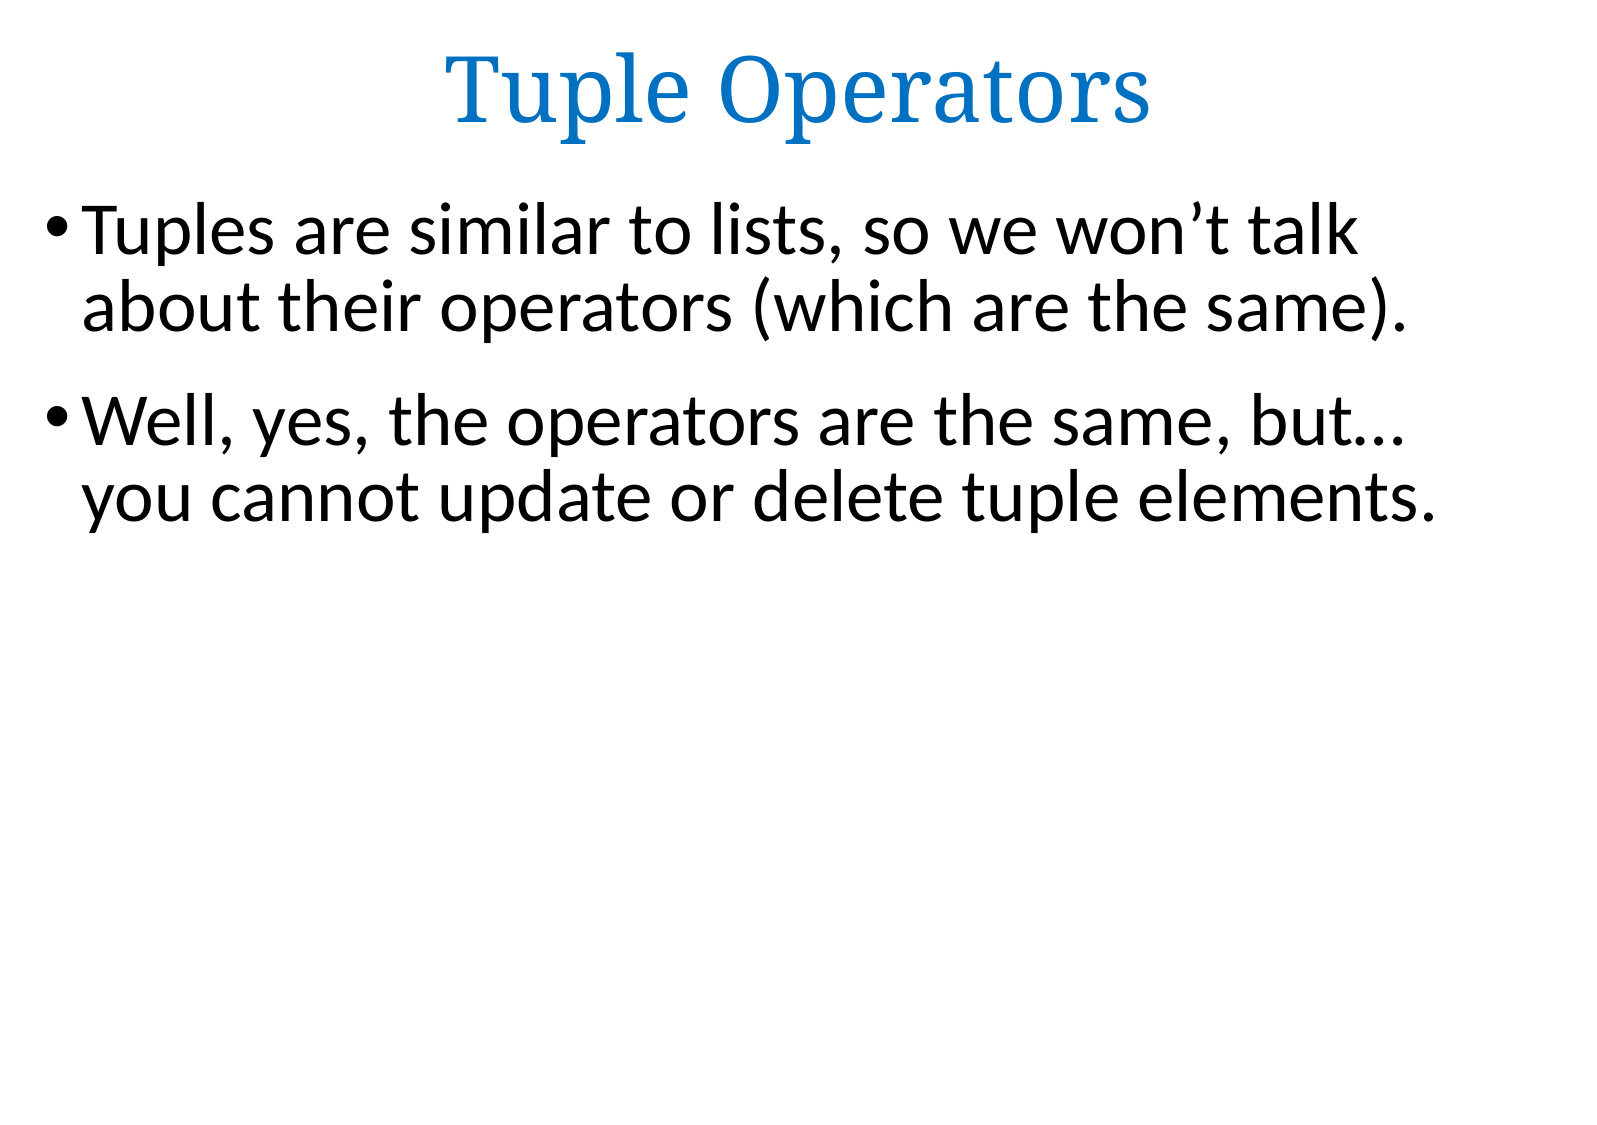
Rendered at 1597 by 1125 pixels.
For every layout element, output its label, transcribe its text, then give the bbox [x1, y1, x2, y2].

title Tuple Operators [0, 36, 1597, 149]
list Tuples are similar to lists, so we won’t talk about their operators (which are the same). Well, yes, the operators are the same, but… you cannot update or delete tuple elements. [29, 186, 1597, 1099]
